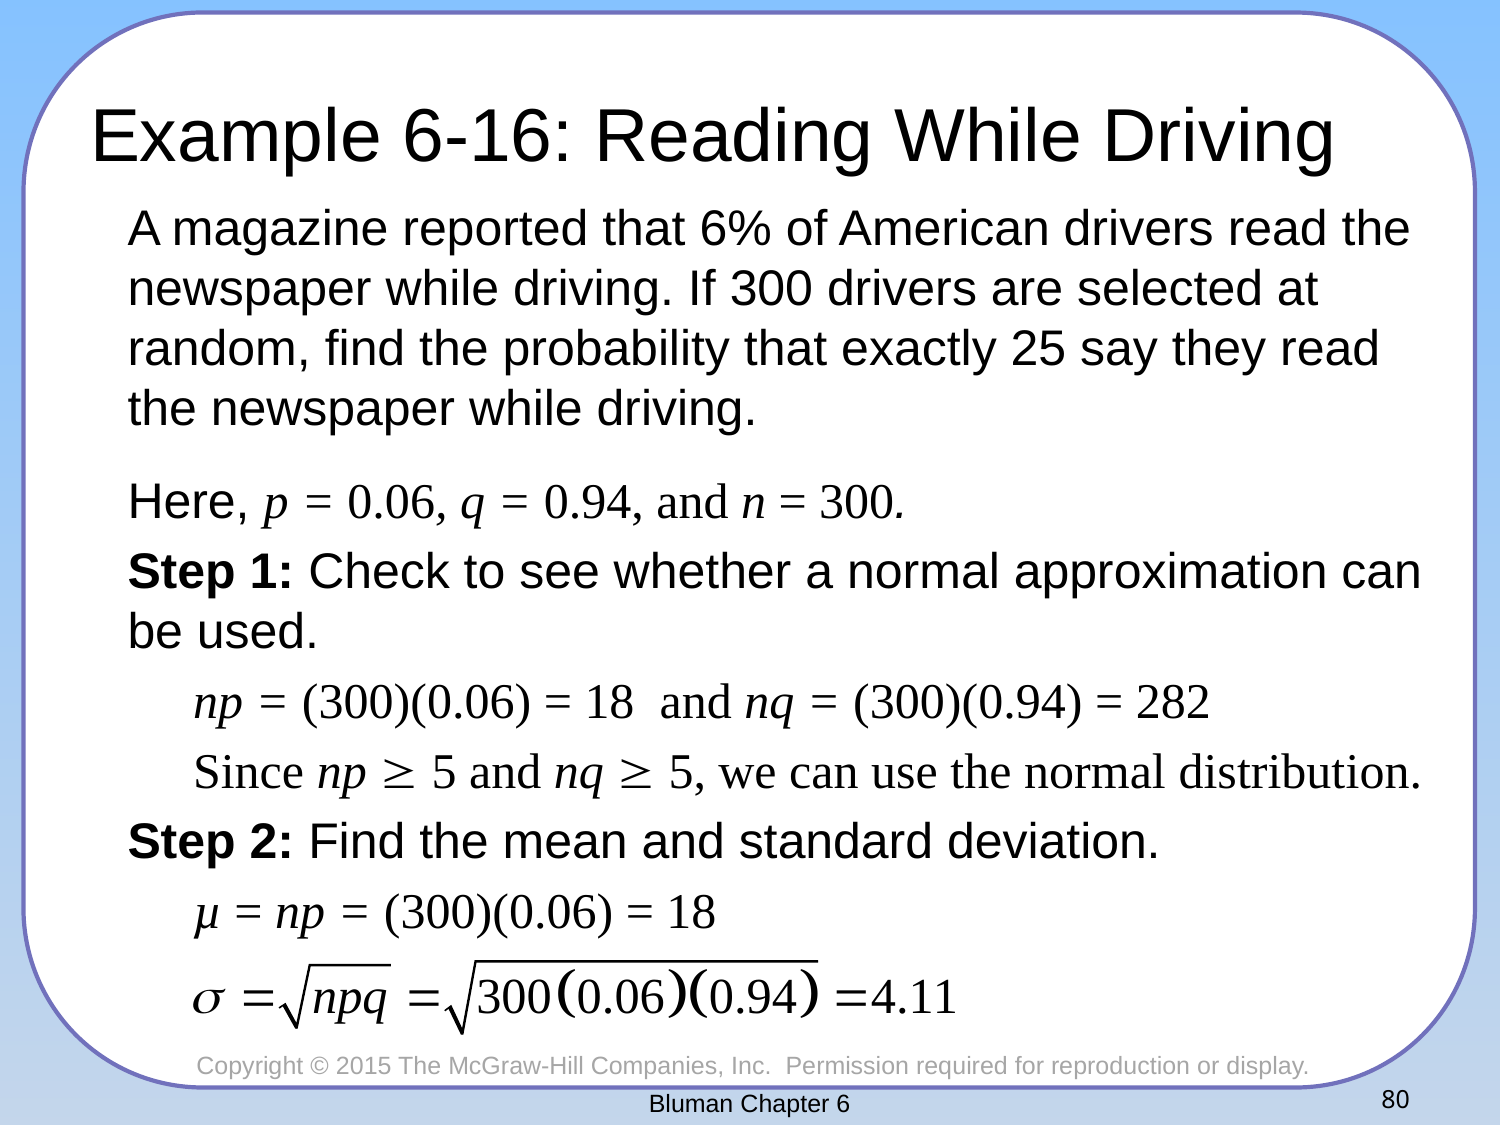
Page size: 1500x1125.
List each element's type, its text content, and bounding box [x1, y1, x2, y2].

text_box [184, 950, 963, 1048]
footer Bluman Chapter 6 [512, 1049, 988, 1125]
list A magazine reported that 6% of American drivers read the newspaper while driving. If 300 drivers are selected at random, find the probability that exactly 25 say they read the newspaper while driving. Here, p = 0.06, q = 0.94, and n = 300. Step 1: Check to see whether a normal approximation can be used. np = (300)(0.06) = 18 and nq = (300)(0.94) = 282 Since np  5 and nq  5, we can use the normal distribution. Step 2: Find the mean and standard deviation. µ = np = (300)(0.06) = 18 [112, 187, 1463, 950]
title Example 6-16: Reading While Driving [75, 75, 1425, 188]
slide_number 80 [1074, 1049, 1426, 1125]
